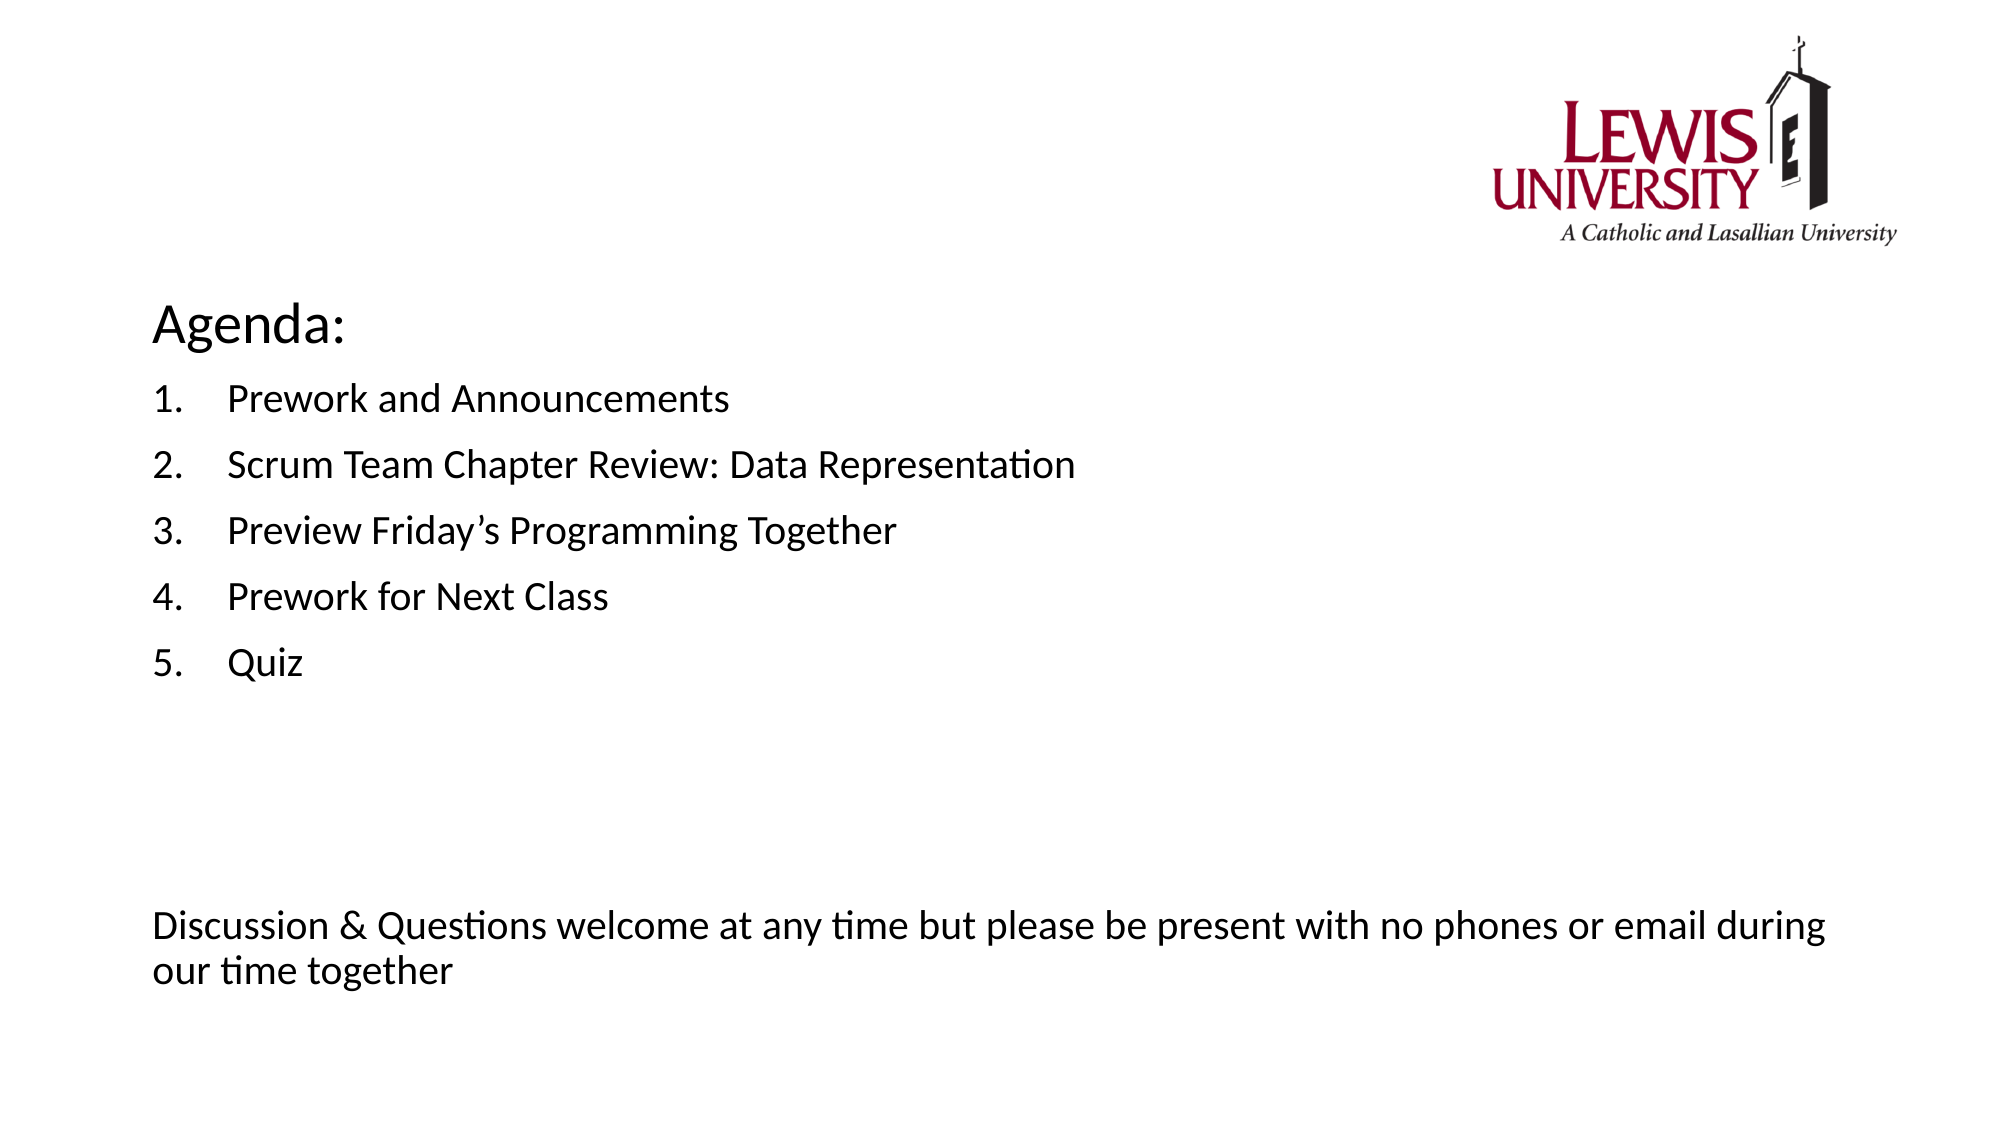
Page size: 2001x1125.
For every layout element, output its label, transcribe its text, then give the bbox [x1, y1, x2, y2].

text_box Discussion & Questions welcome at any time but please be present with no phones or email during our time together [137, 895, 1863, 1014]
list Agenda: Prework and Announcements Scrum Team Chapter Review: Data Representation Preview Friday’s Programming Together Prework for Next Class Quiz [137, 285, 1863, 895]
picture [1466, 25, 1903, 250]
